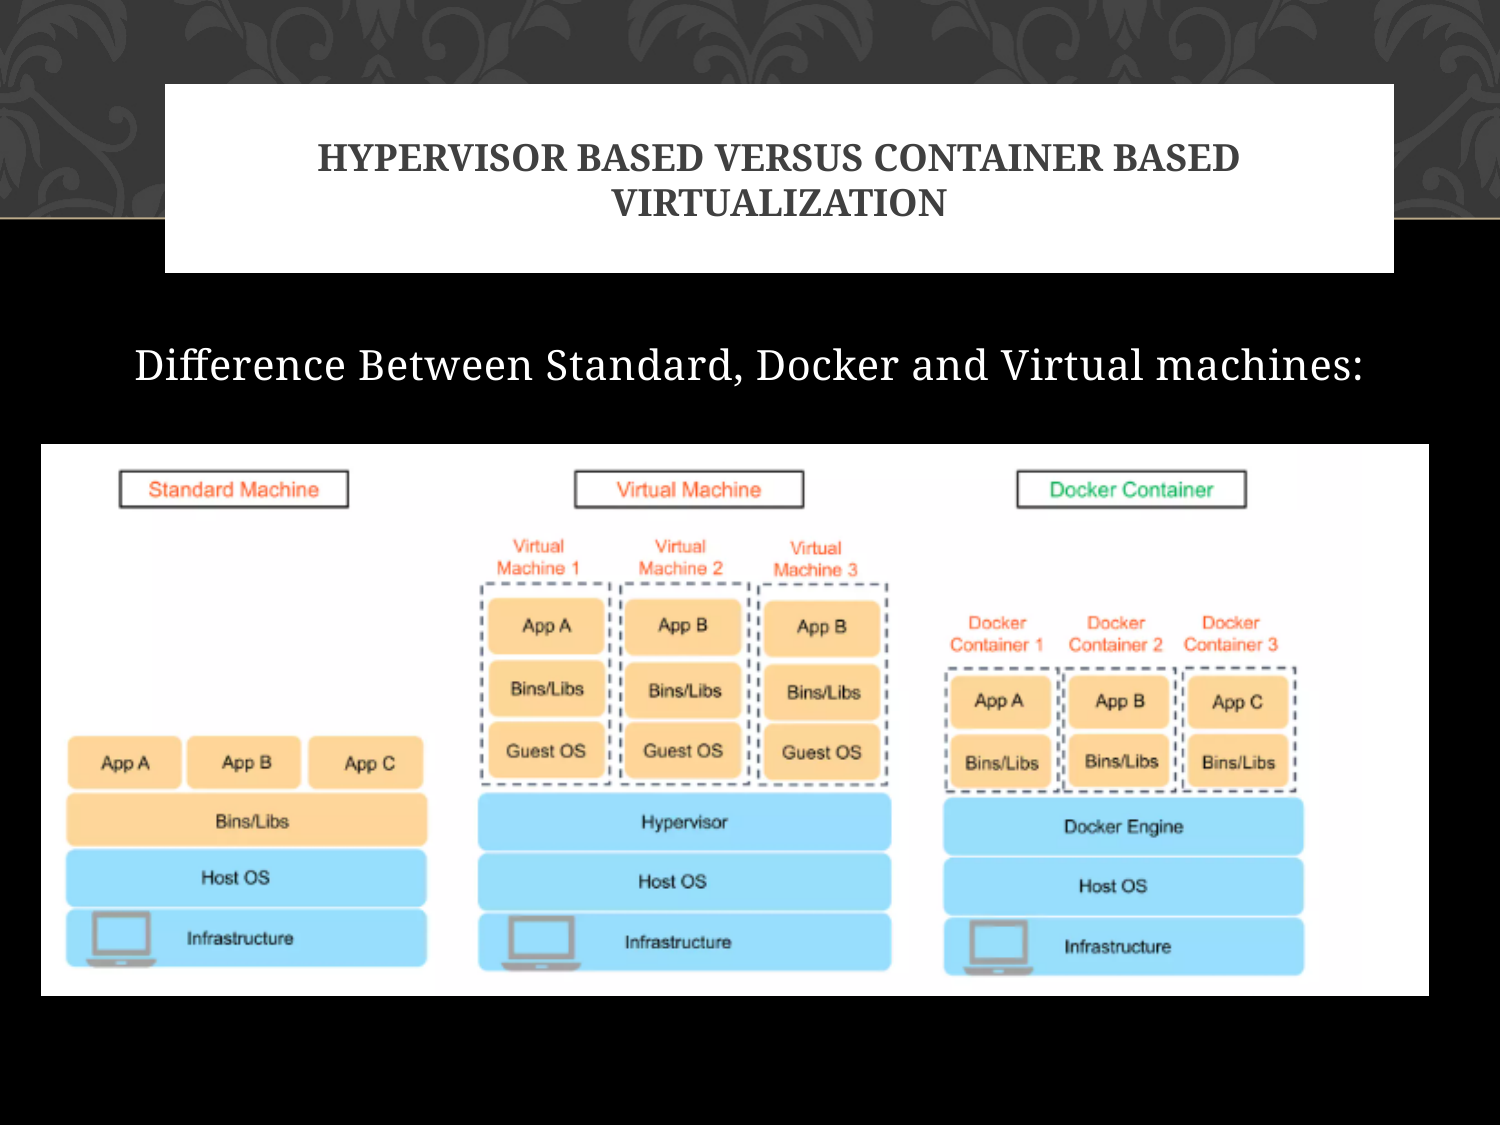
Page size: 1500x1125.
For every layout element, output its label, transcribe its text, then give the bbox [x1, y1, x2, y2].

title Hypervisor based versus container based virtualization [165, 84, 1394, 273]
list Difference Between Standard, Docker and Virtual machines: [75, 331, 1425, 444]
picture [41, 444, 1429, 996]
